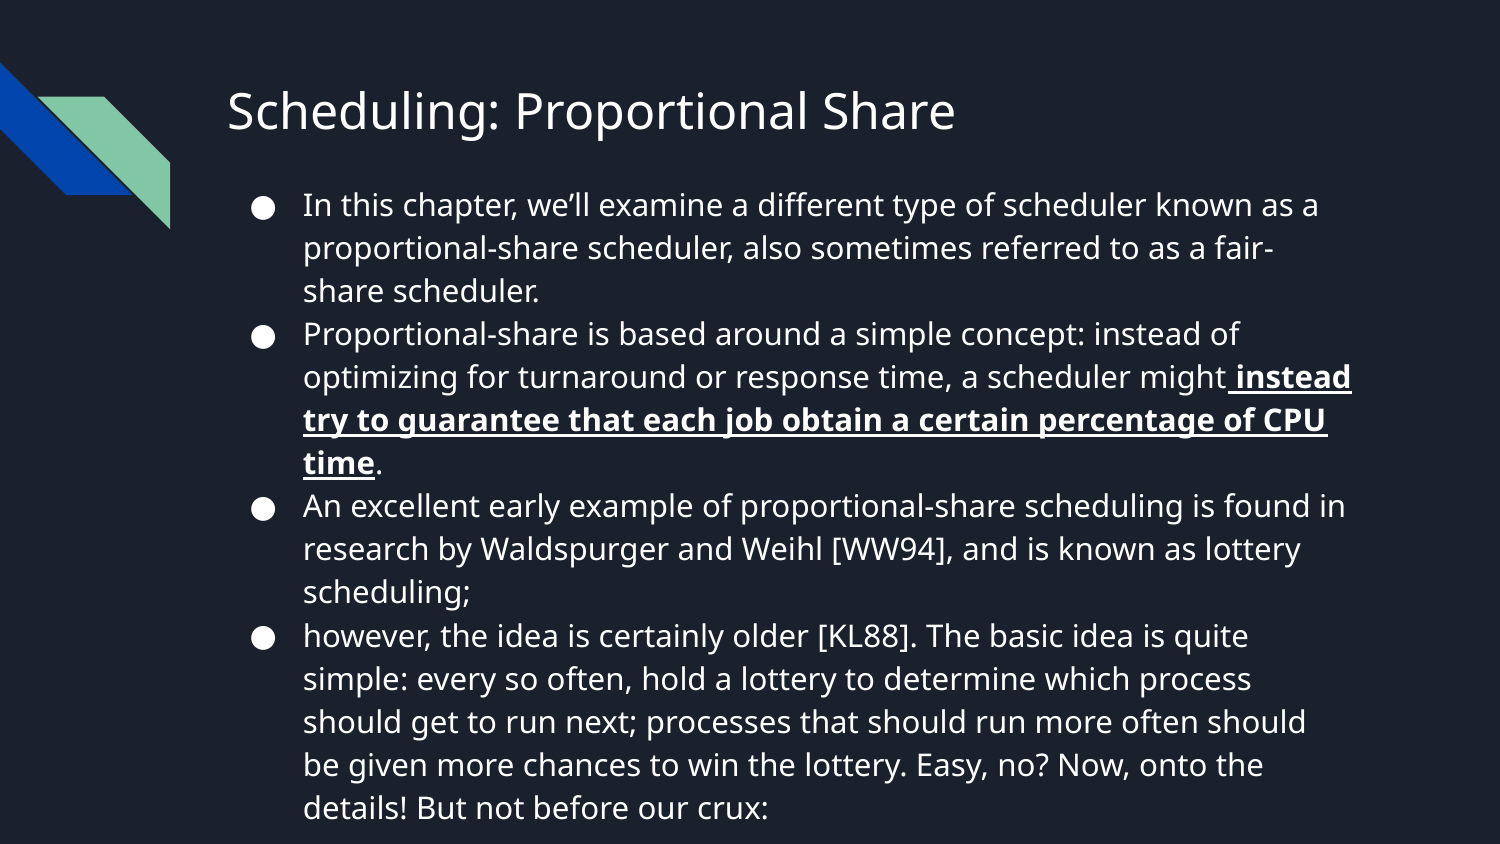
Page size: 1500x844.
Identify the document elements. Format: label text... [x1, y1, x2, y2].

list In this chapter, we’ll examine a different type of scheduler known as a proportional-share scheduler, also sometimes referred to as a fair-share scheduler. Proportional-share is based around a simple concept: instead of optimizing for turnaround or response time, a scheduler might instead try to guarantee that each job obtain a certain percentage of CPU time. An excellent early example of proportional-share scheduling is found in research by Waldspurger and Weihl [WW94], and is known as lottery scheduling; however, the idea is certainly older [KL88]. The basic idea is quite simple: every so often, hold a lottery to determine which process should get to run next; processes that should run more often should be given more chances to win the lottery. Easy, no? Now, onto the details! But not before our crux: [212, 164, 1368, 735]
title Scheduling: Proportional Share [212, 64, 1368, 164]
